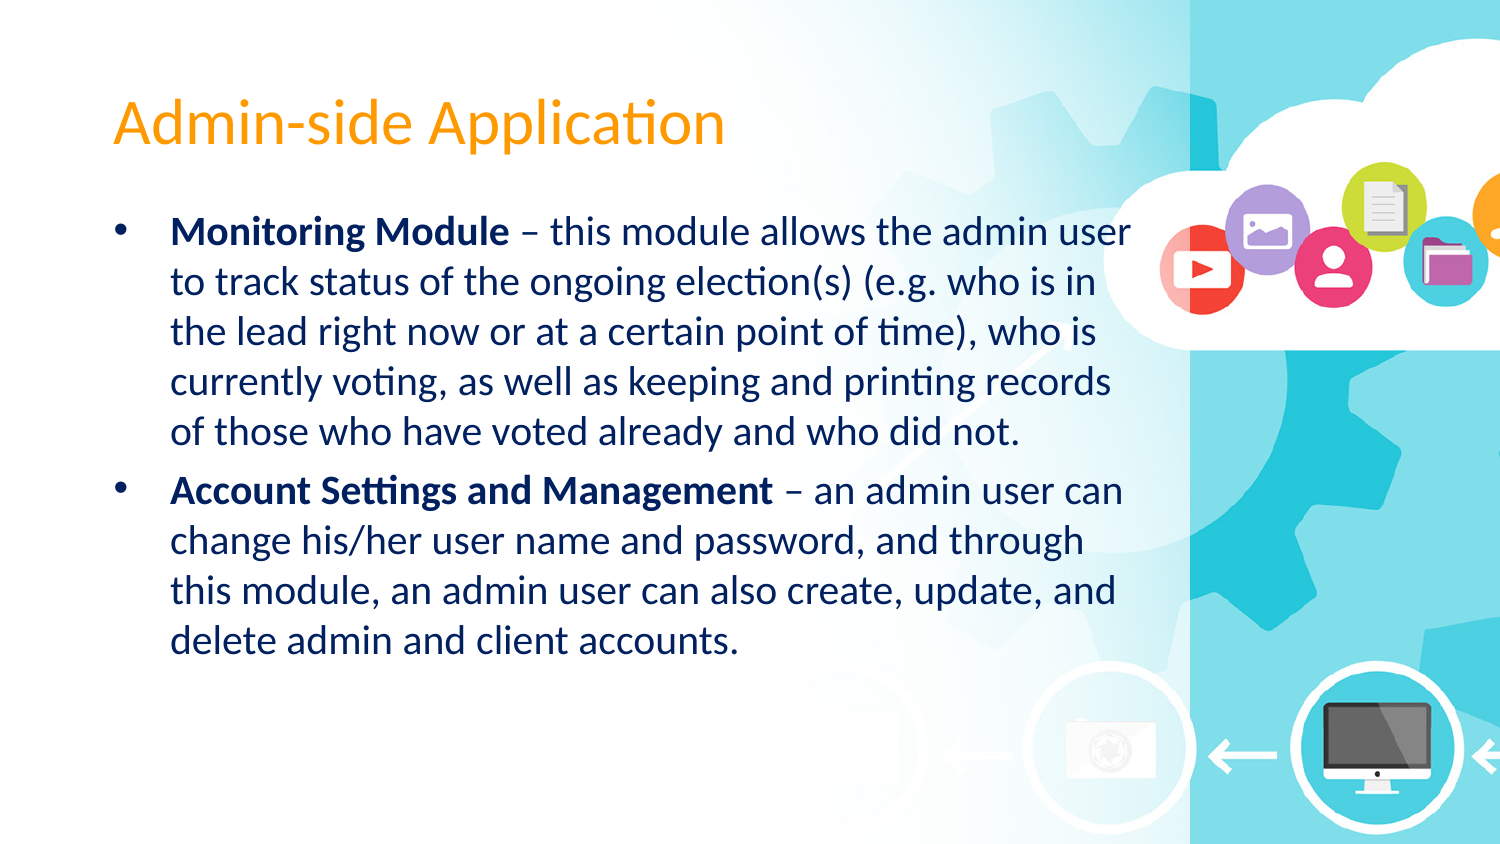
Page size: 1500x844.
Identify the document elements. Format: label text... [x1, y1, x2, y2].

list Monitoring Module – this module allows the admin user to track status of the ongoing election(s) (e.g. who is in the lead right now or at a certain point of time), who is currently voting, as well as keeping and printing records of those who have voted already and who did not. Account Settings and Management – an admin user can change his/her user name and password, and through this module, an admin user can also create, update, and delete admin and client accounts. [98, 196, 1151, 773]
picture [0, 0, 1500, 844]
title Admin-side Application [98, 71, 1151, 166]
